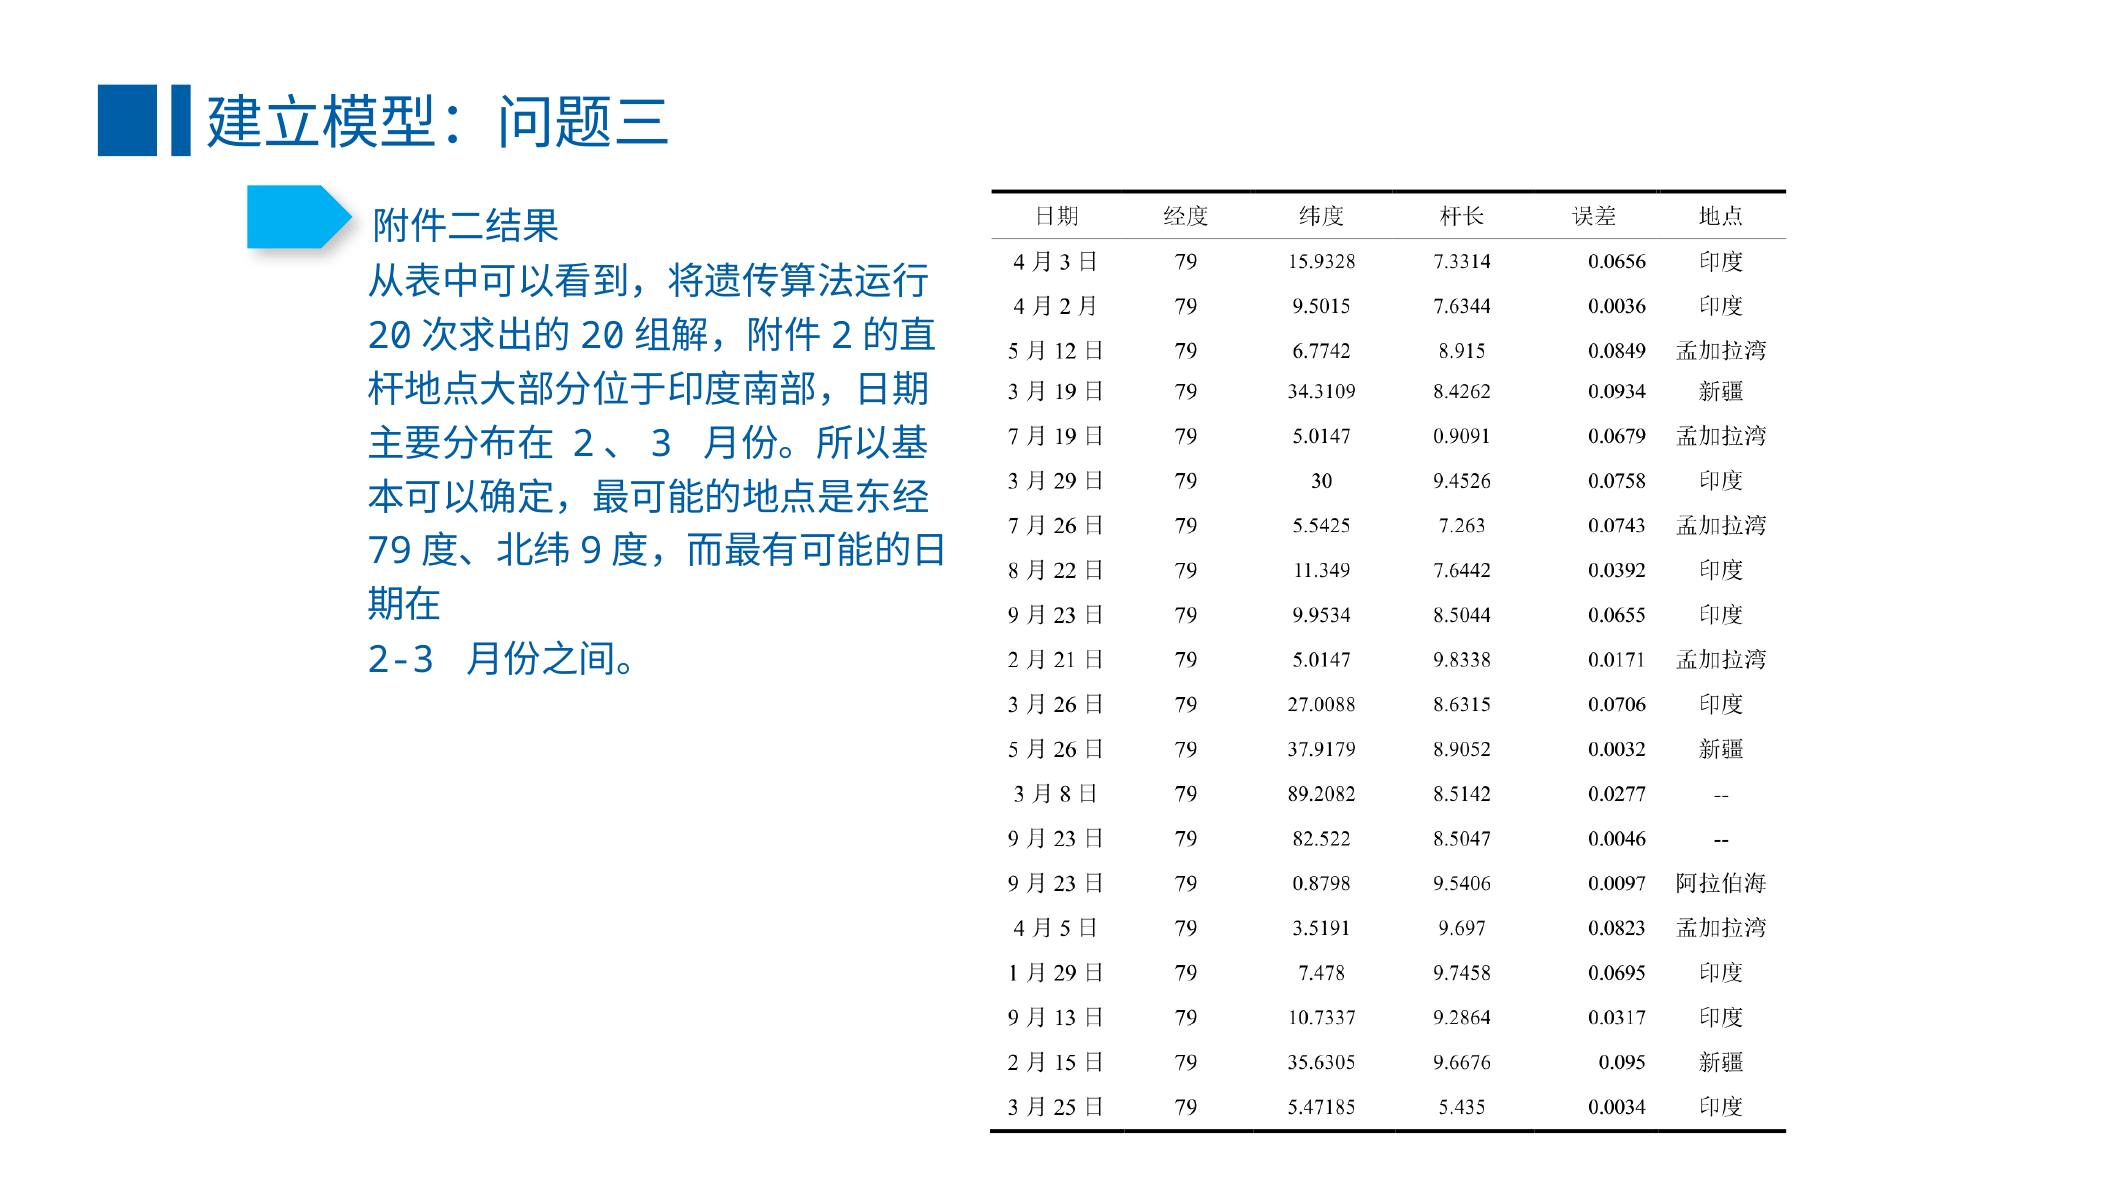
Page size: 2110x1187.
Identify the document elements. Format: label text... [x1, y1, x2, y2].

text_box [246, 184, 354, 250]
text_box 从表中可以看到，将遗传算法运行20次求出的20组解，附件2的直杆地点大部分位于印度南部，日期主要分布在 2、3 月份。所以基本可以确定，最可能的地点是东经79度、北纬9度，而最有可能的日期在 2-3 月份之间。 [352, 240, 980, 687]
picture [984, 186, 1799, 1137]
text_box 附件二结果 [357, 185, 2083, 254]
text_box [97, 77, 986, 164]
